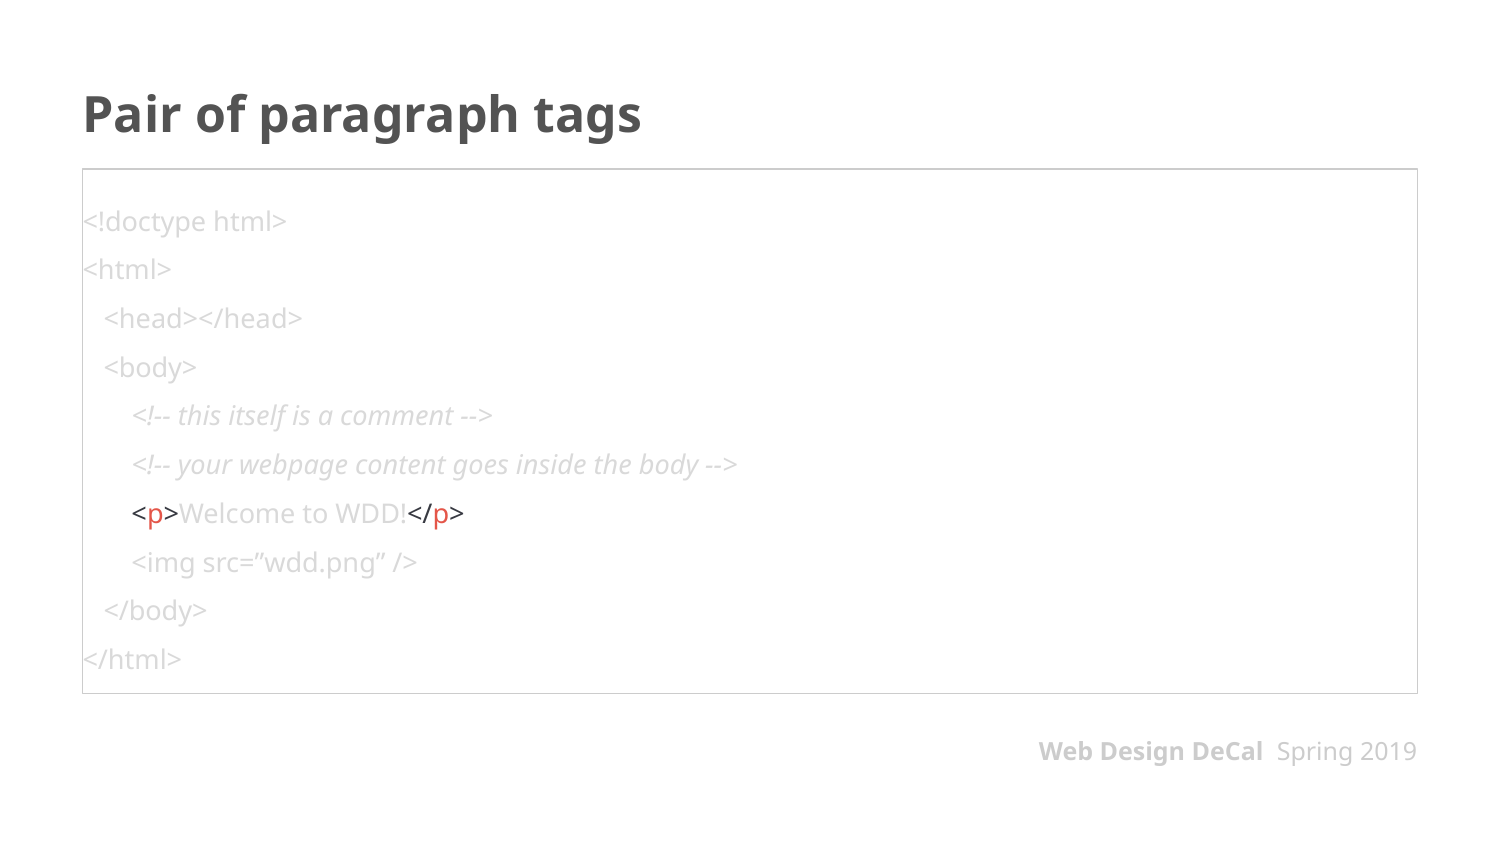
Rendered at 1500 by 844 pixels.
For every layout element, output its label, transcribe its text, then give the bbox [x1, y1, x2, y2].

title Pair of paragraph tags [82, 75, 1418, 150]
list <!doctype html> <html> <head></head> <body> <!-- this itself is a comment --> <!-- your webpage content goes inside the body --> <p>Welcome to WDD!</p> <img src=”wdd.png” /> </body> </html> [82, 168, 1418, 694]
